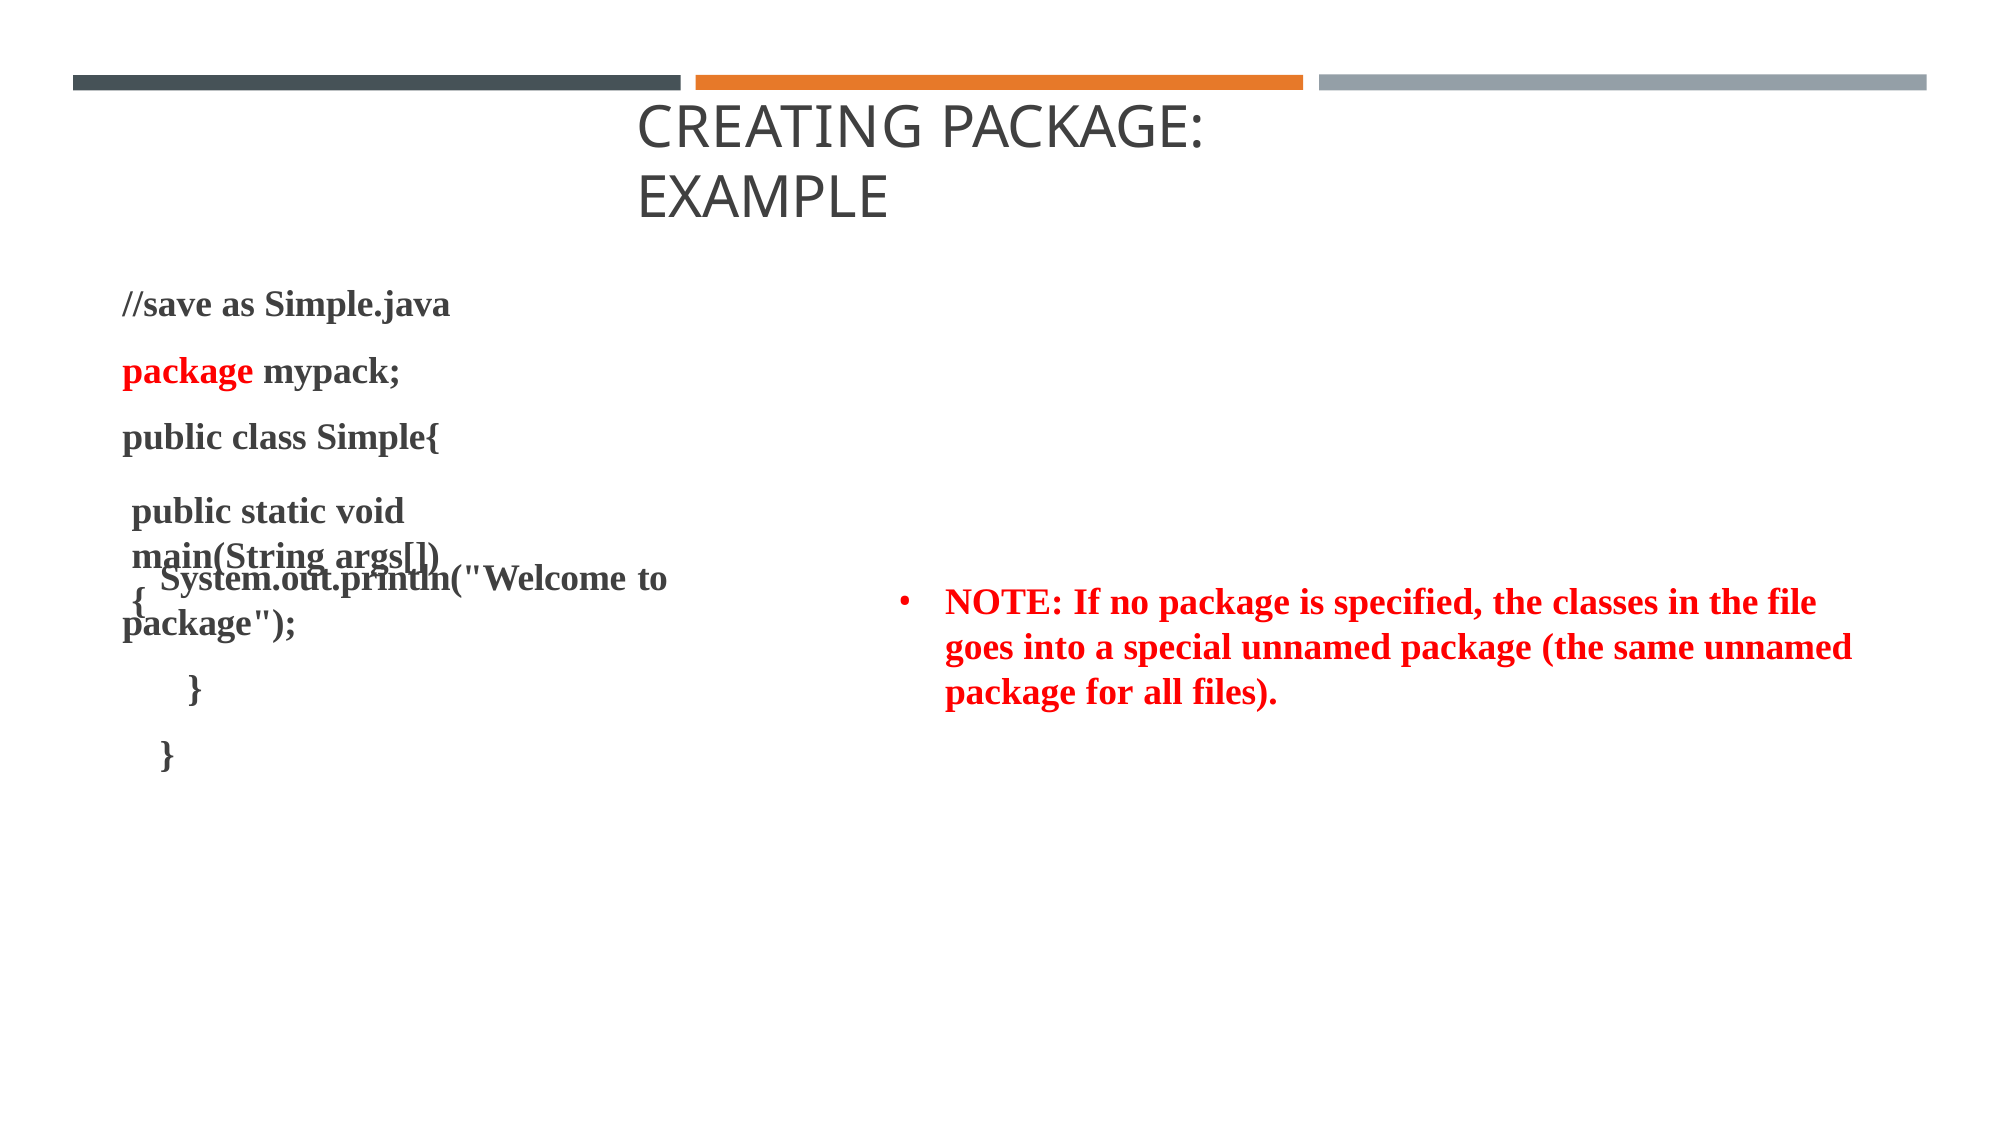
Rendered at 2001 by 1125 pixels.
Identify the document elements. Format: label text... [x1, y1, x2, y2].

title CREATING PACKAGE: EXAMPLE [634, 87, 1440, 278]
text_box //save as Simple.java package mypack; public class Simple{ public static void main(String args[]){ [120, 255, 739, 621]
text_box NOTE: If no package is specified, the classes in the file goes into a special unnamed package (the same unnamed package for all files). [895, 575, 1854, 713]
text_box System.out.println("Welcome to package"); } } [120, 551, 676, 775]
